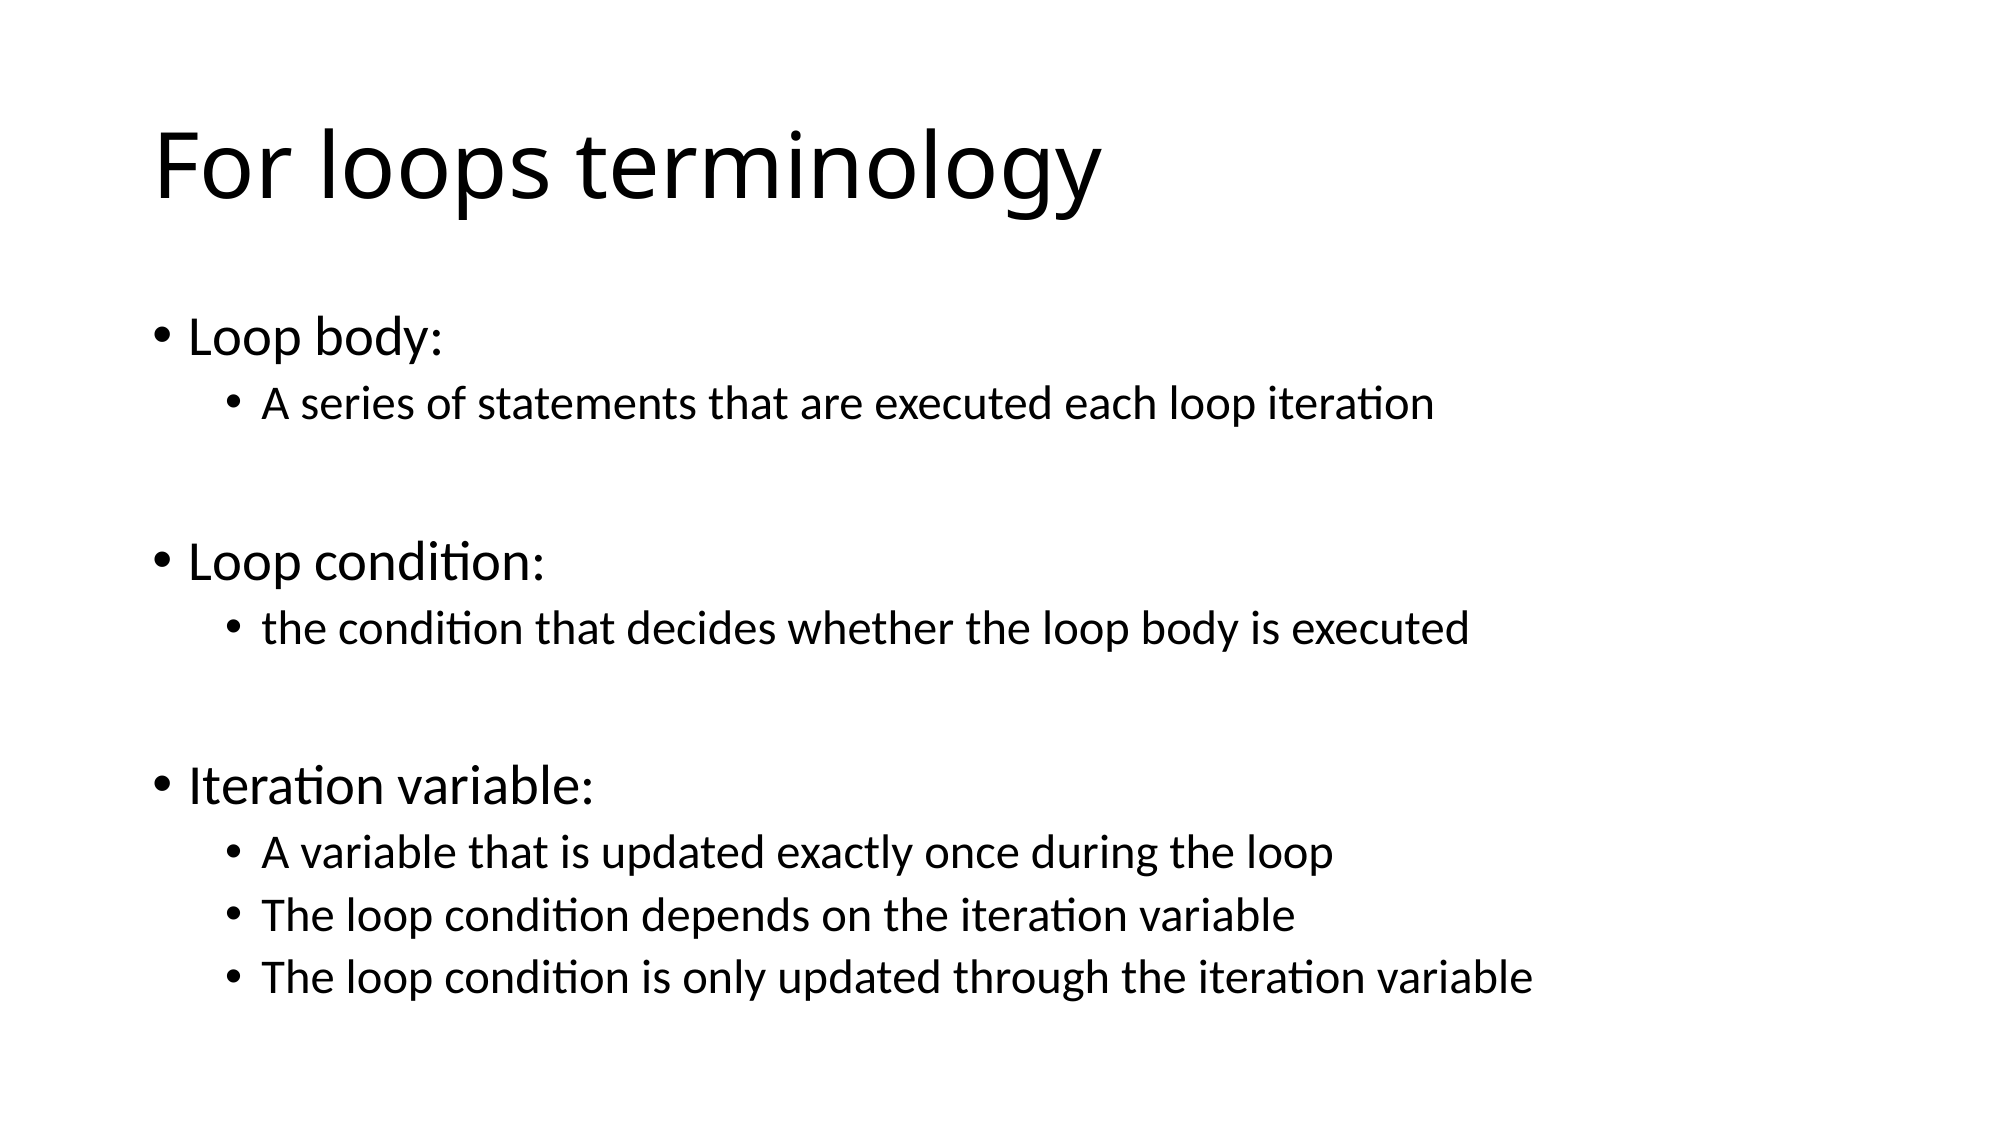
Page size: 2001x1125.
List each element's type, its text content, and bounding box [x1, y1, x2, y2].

title For loops terminology [137, 59, 1863, 278]
list Loop body: A series of statements that are executed each loop iteration Loop condition: the condition that decides whether the loop body is executed Iteration variable: A variable that is updated exactly once during the loop The loop condition depends on the iteration variable The loop condition is only updated through the iteration variable [137, 299, 1863, 1014]
